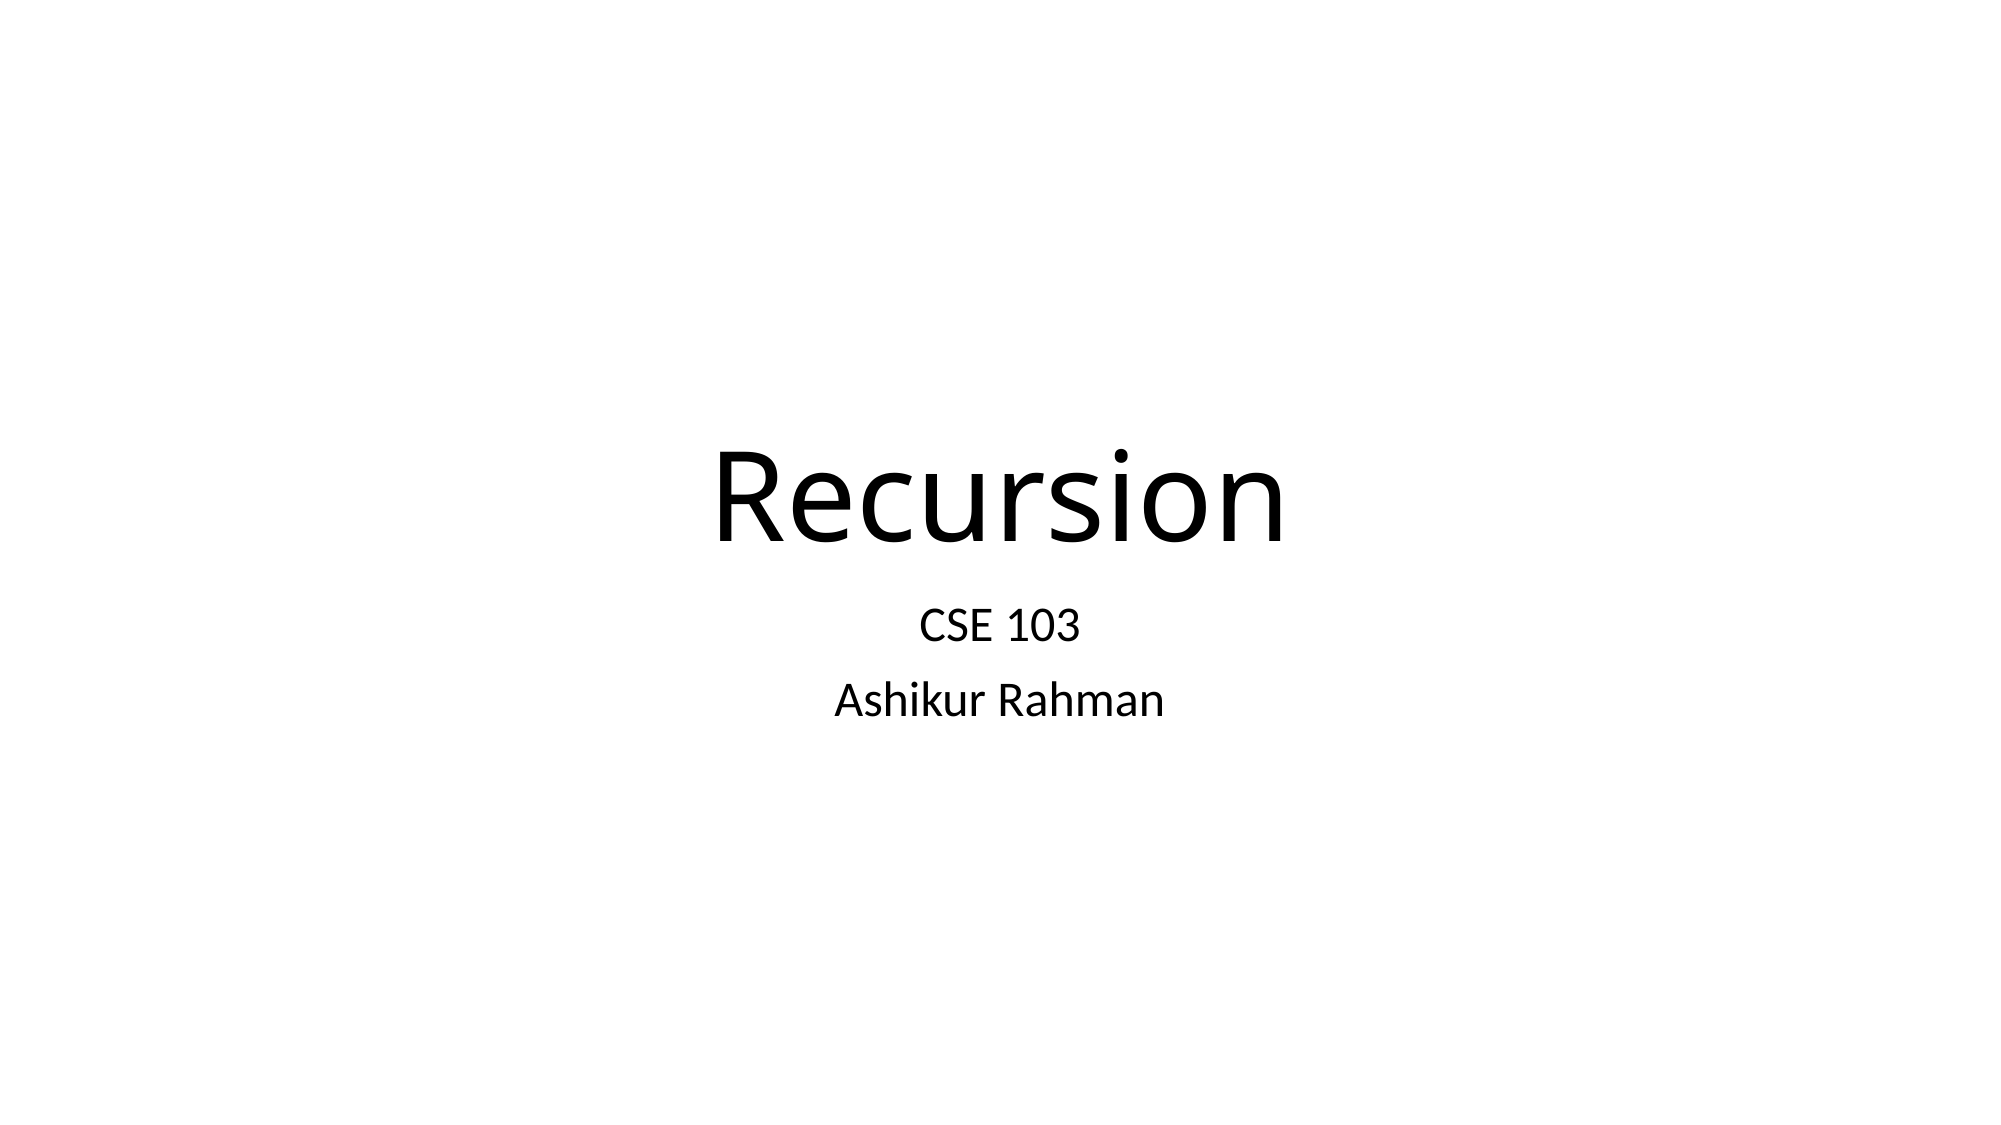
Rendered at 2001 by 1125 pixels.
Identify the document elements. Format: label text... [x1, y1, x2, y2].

subtitle CSE 103 Ashikur Rahman [249, 590, 1750, 863]
title Recursion [249, 184, 1750, 576]
